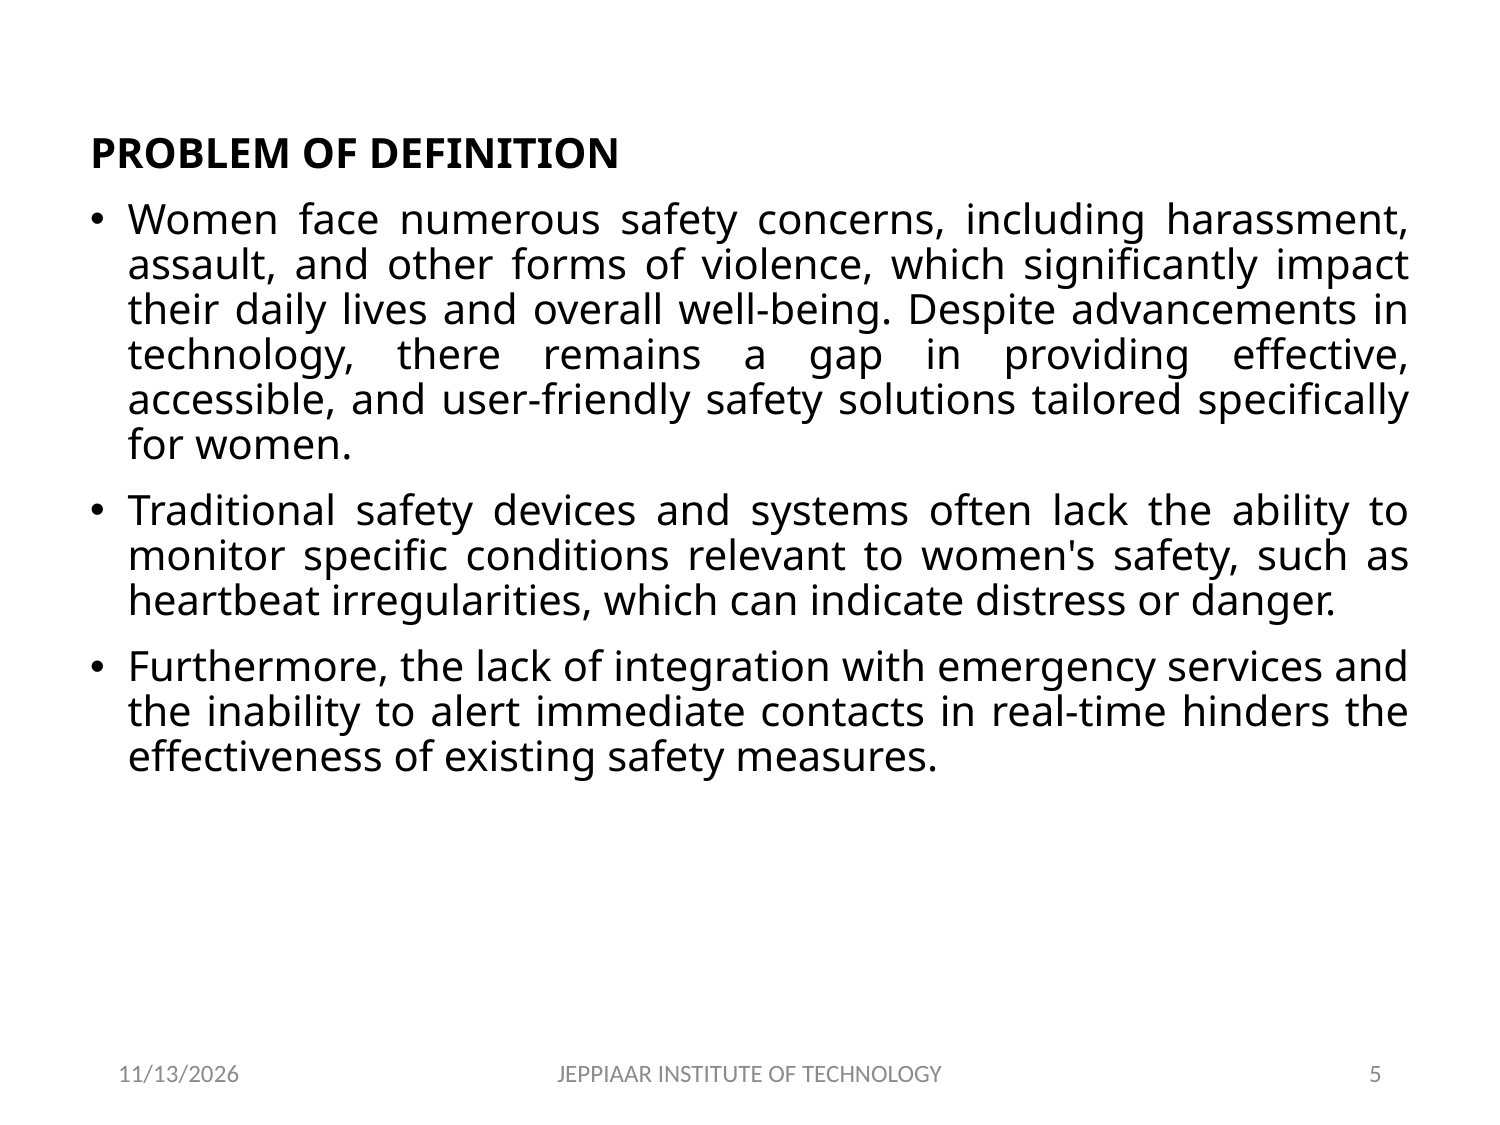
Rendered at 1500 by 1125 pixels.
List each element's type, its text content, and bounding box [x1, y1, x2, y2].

footer JEPPIAAR INSTITUTE OF TECHNOLOGY [496, 1042, 1004, 1103]
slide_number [103, 1042, 441, 1103]
slide_number 5 [1059, 1042, 1397, 1103]
list PROBLEM OF DEFINITION Women face numerous safety concerns, including harassment, assault, and other forms of violence, which significantly impact their daily lives and overall well-being. Despite advancements in technology, there remains a gap in providing effective, accessible, and user-friendly safety solutions tailored specifically for women. Traditional safety devices and systems often lack the ability to monitor specific conditions relevant to women's safety, such as heartbeat irregularities, which can indicate distress or danger. Furthermore, the lack of integration with emergency services and the inability to alert immediate contacts in real-time hinders the effectiveness of existing safety measures. [75, 125, 1425, 1005]
